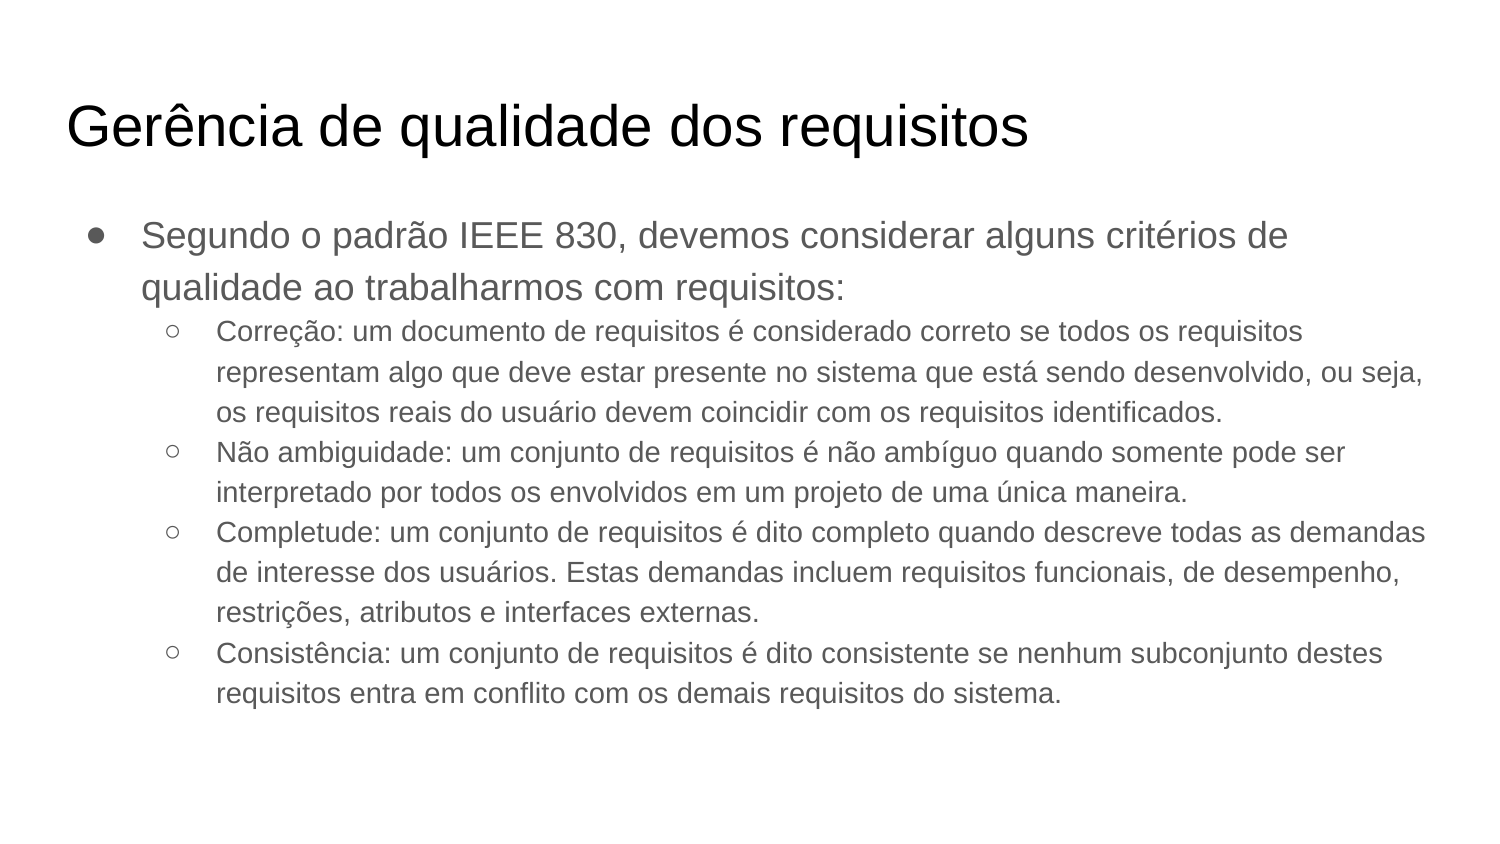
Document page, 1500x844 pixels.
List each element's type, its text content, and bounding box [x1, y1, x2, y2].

title Gerência de qualidade dos requisitos [51, 72, 1449, 167]
list Segundo o padrão IEEE 830, devemos considerar alguns critérios de qualidade ao trabalharmos com requisitos: Correção: um documento de requisitos é considerado correto se todos os requisitos representam algo que deve estar presente no sistema que está sendo desenvolvido, ou seja, os requisitos reais do usuário devem coincidir com os requisitos identificados. Não ambiguidade: um conjunto de requisitos é não ambíguo quando somente pode ser interpretado por todos os envolvidos em um projeto de uma única maneira. Completude: um conjunto de requisitos é dito completo quando descreve todas as demandas de interesse dos usuários. Estas demandas incluem requisitos funcionais, de desempenho, restrições, atributos e interfaces externas. Consistência: um conjunto de requisitos é dito consistente se nenhum subconjunto destes requisitos entra em conflito com os demais requisitos do sistema. [51, 189, 1449, 750]
